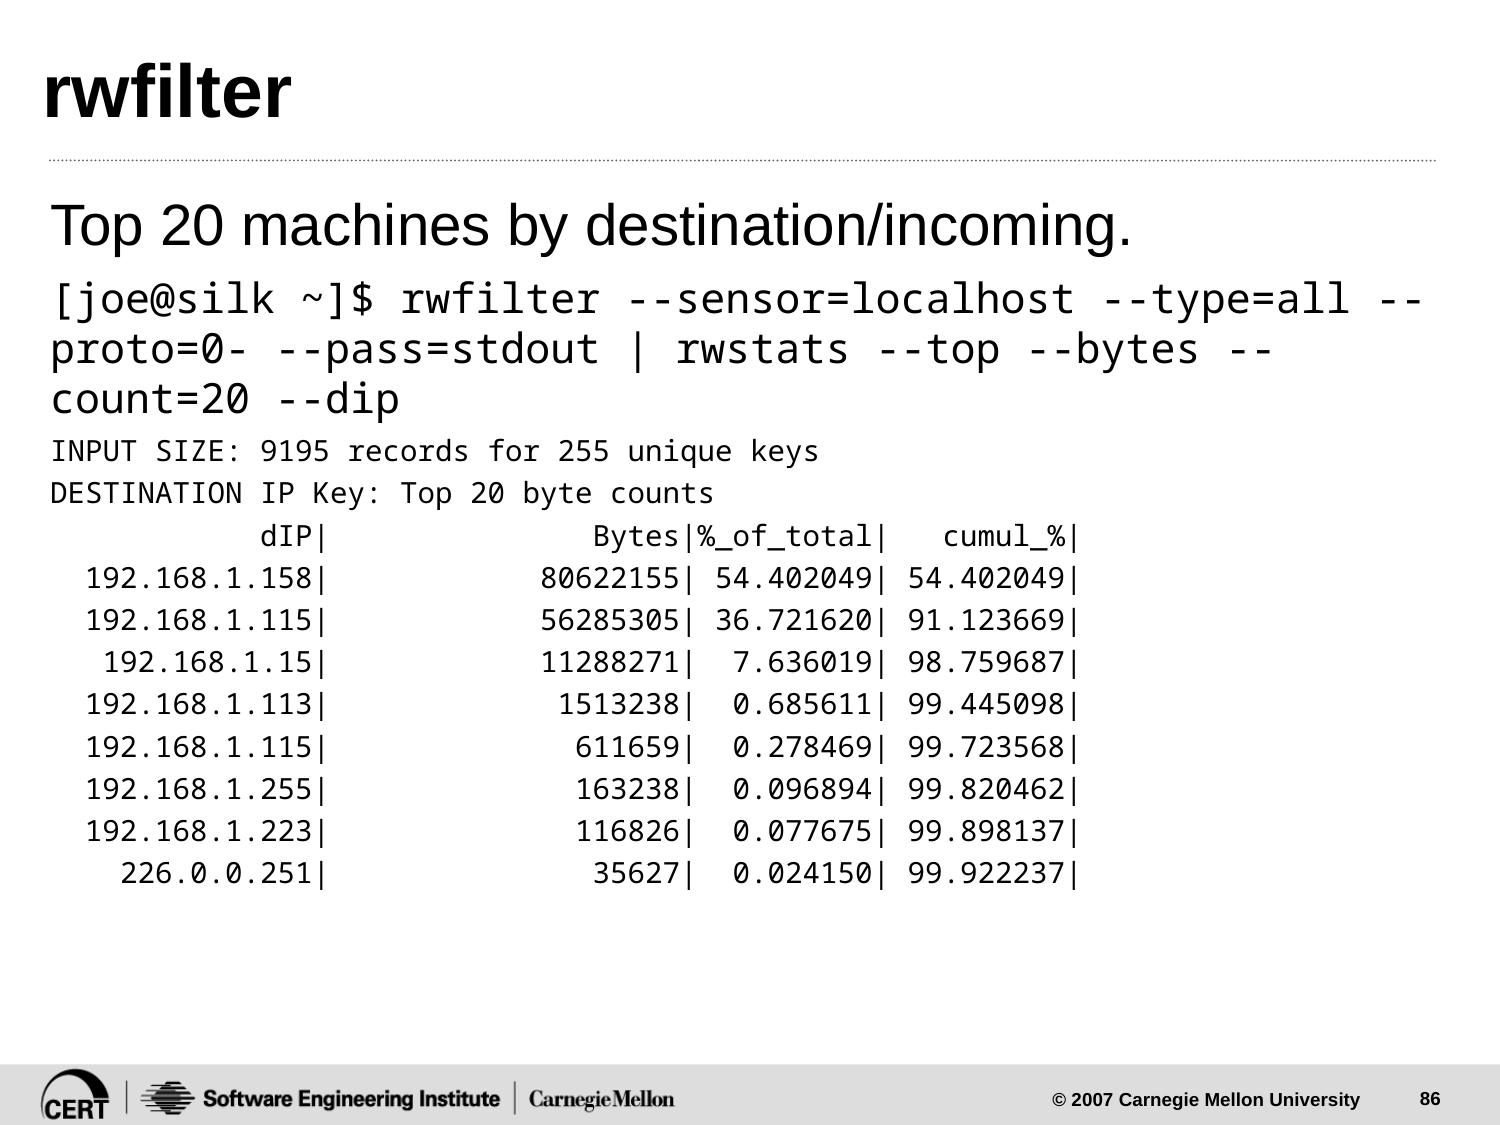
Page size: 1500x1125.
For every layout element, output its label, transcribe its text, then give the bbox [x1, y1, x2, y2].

list Top 20 machines by destination/incoming. [joe@silk ~]$ rwfilter --sensor=localhost --type=all --proto=0- --pass=stdout | rwstats --top --bytes --count=20 --dip INPUT SIZE: 9195 records for 255 unique keys DESTINATION IP Key: Top 20 byte counts dIP| Bytes|%_of_total| cumul_%| 192.168.1.158| 80622155| 54.402049| 54.402049| 192.168.1.115| 56285305| 36.721620| 91.123669| 192.168.1.15| 11288271| 7.636019| 98.759687| 192.168.1.113| 1513238| 0.685611| 99.445098| 192.168.1.115| 611659| 0.278469| 99.723568| 192.168.1.255| 163238| 0.096894| 99.820462| 192.168.1.223| 116826| 0.077675| 99.898137| 226.0.0.251| 35627| 0.024150| 99.922237| [49, 187, 1438, 1026]
title rwfilter [42, 37, 1434, 155]
picture [24, 1065, 688, 1125]
